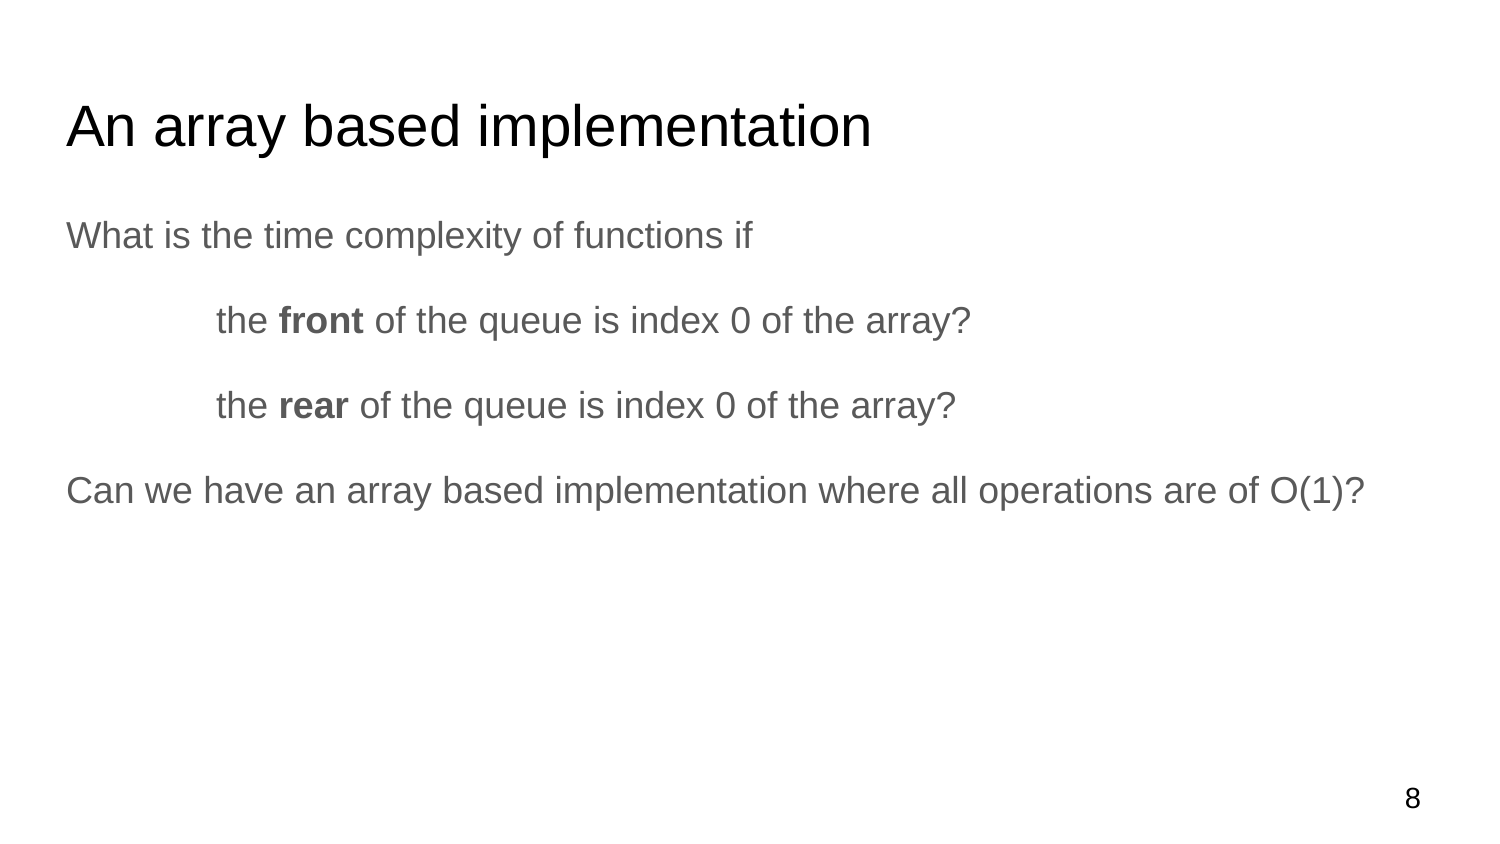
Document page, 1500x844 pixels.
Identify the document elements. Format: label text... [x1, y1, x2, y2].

slide_number ‹#› [1389, 764, 1480, 830]
title An array based implementation [51, 72, 1449, 167]
list What is the time complexity of functions if the front of the queue is index 0 of the array? the rear of the queue is index 0 of the array? Can we have an array based implementation where all operations are of O(1)? [51, 189, 1449, 750]
